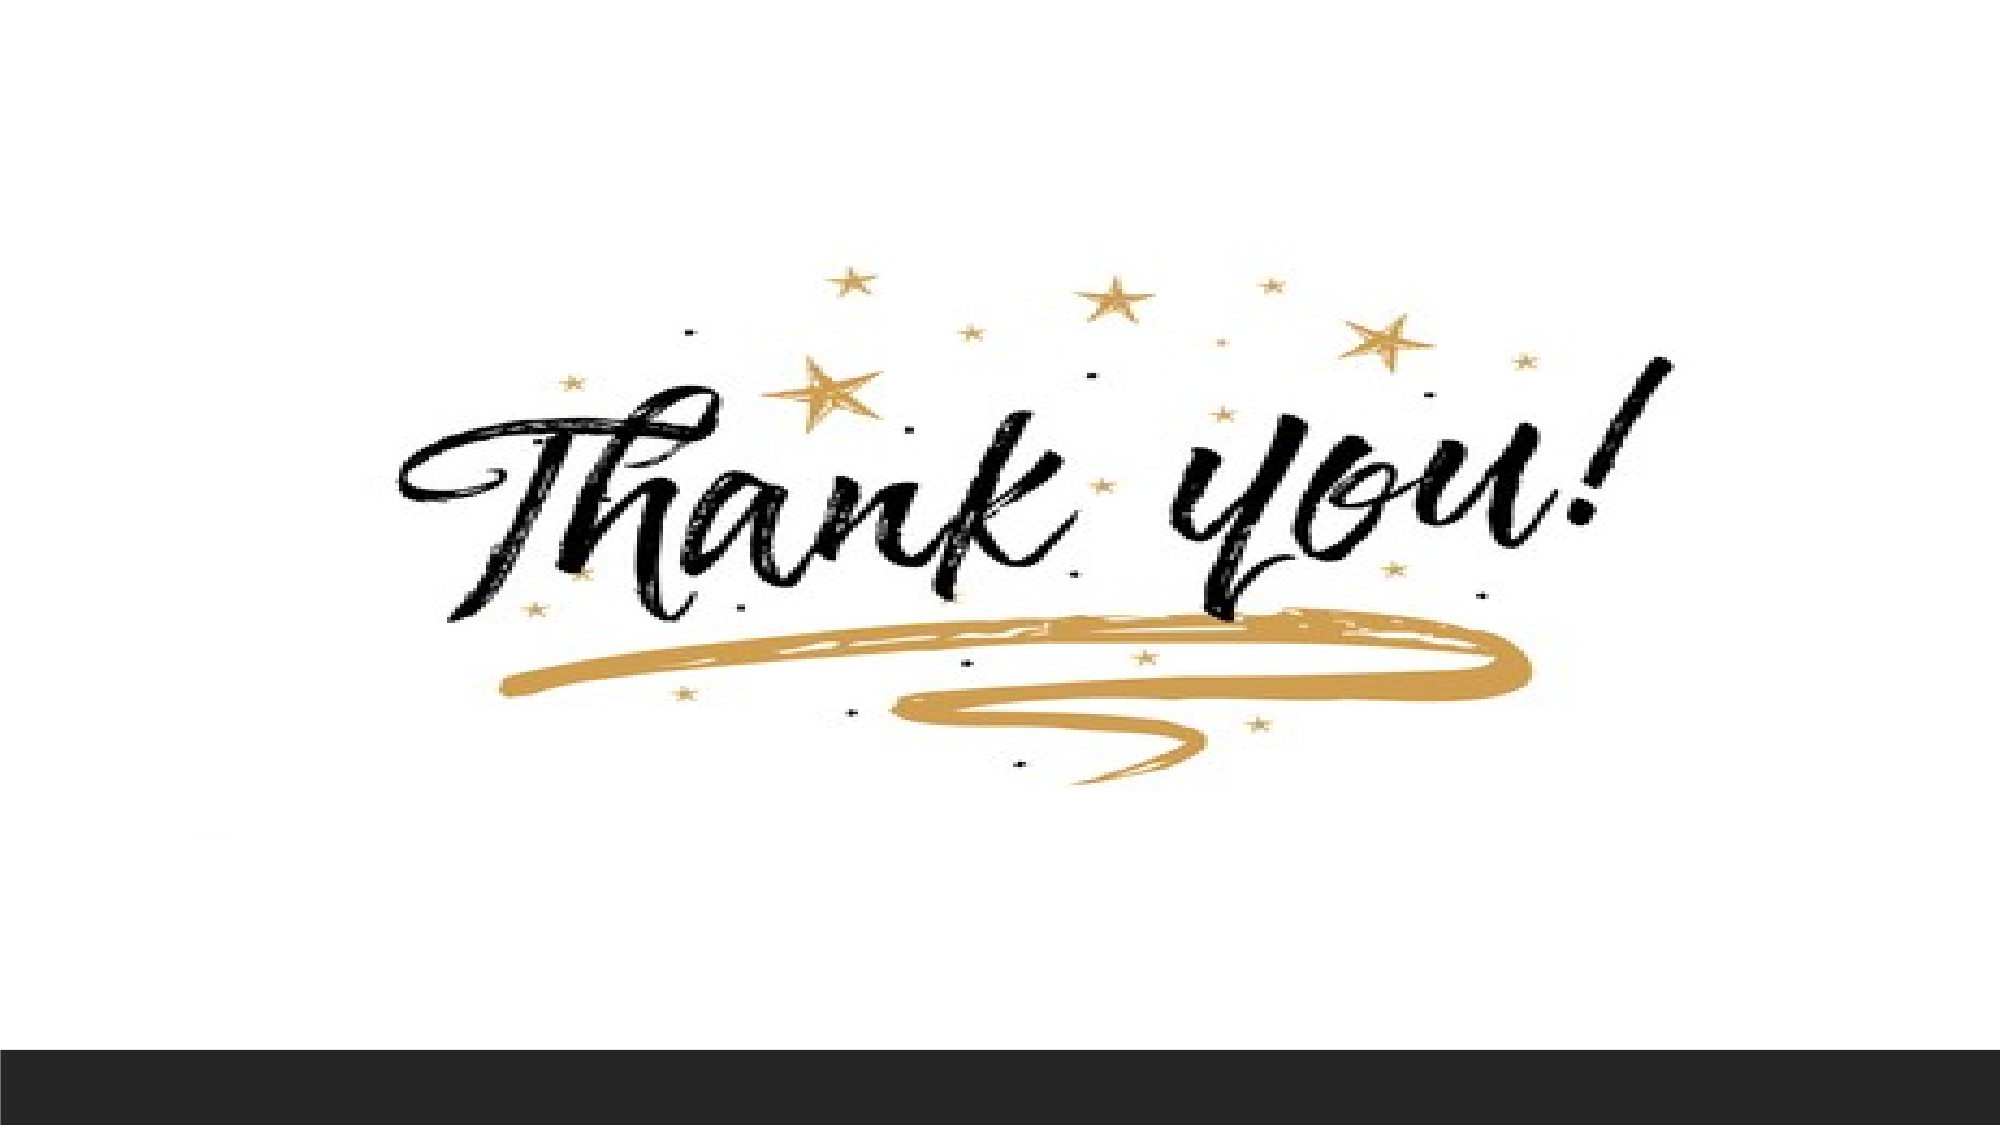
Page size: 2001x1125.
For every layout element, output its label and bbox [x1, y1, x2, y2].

list [191, 160, 1837, 841]
